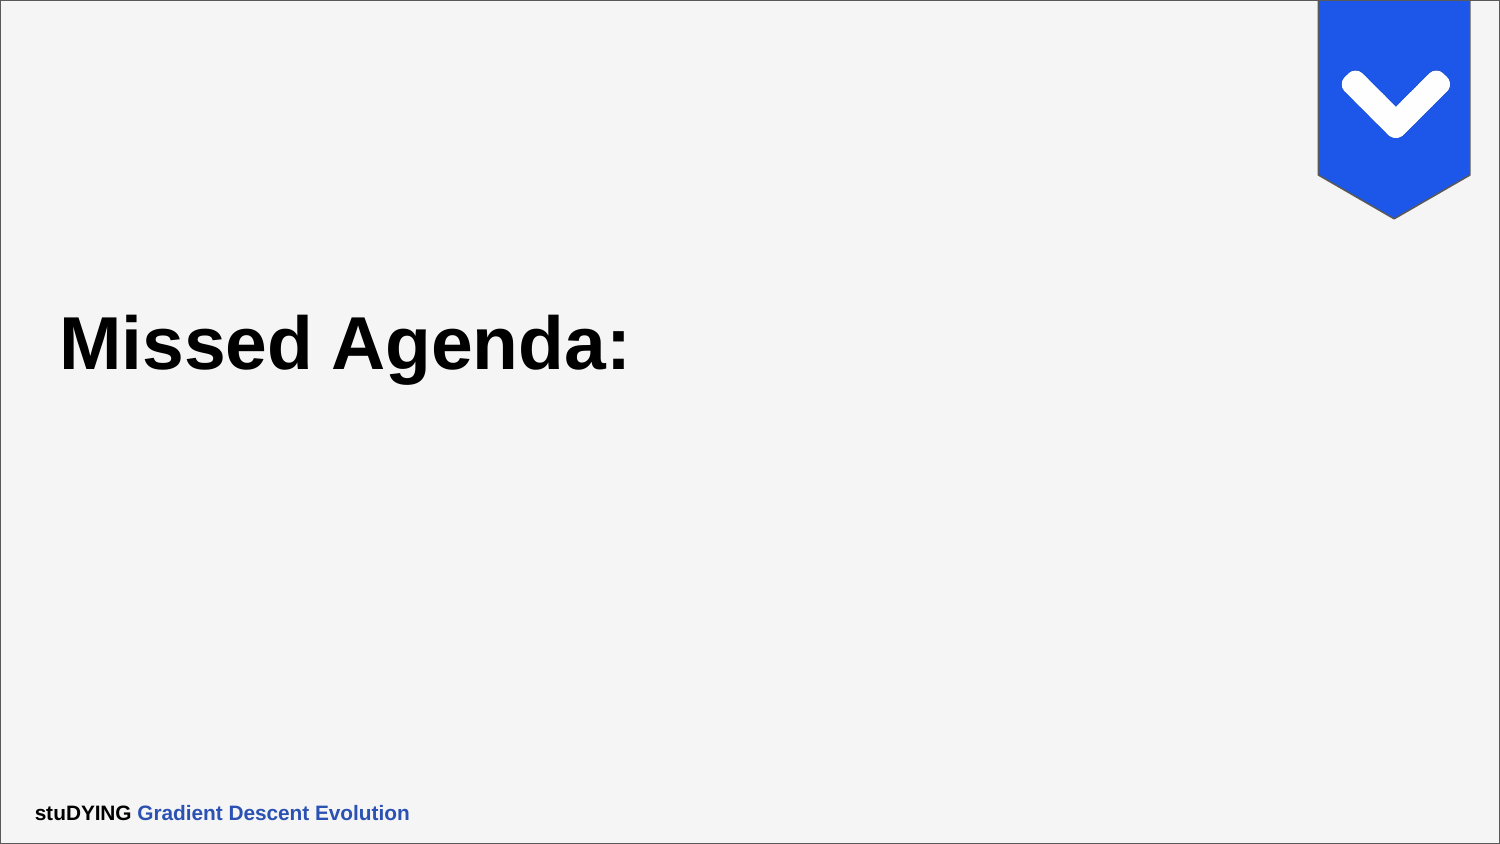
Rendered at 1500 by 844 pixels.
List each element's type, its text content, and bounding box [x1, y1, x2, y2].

text_box stuDYING Gradient Descent Evolution [19, 784, 478, 844]
text_box [0, 0, 1500, 844]
text_box Missed Agenda: [44, 280, 994, 548]
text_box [1318, 0, 1471, 220]
